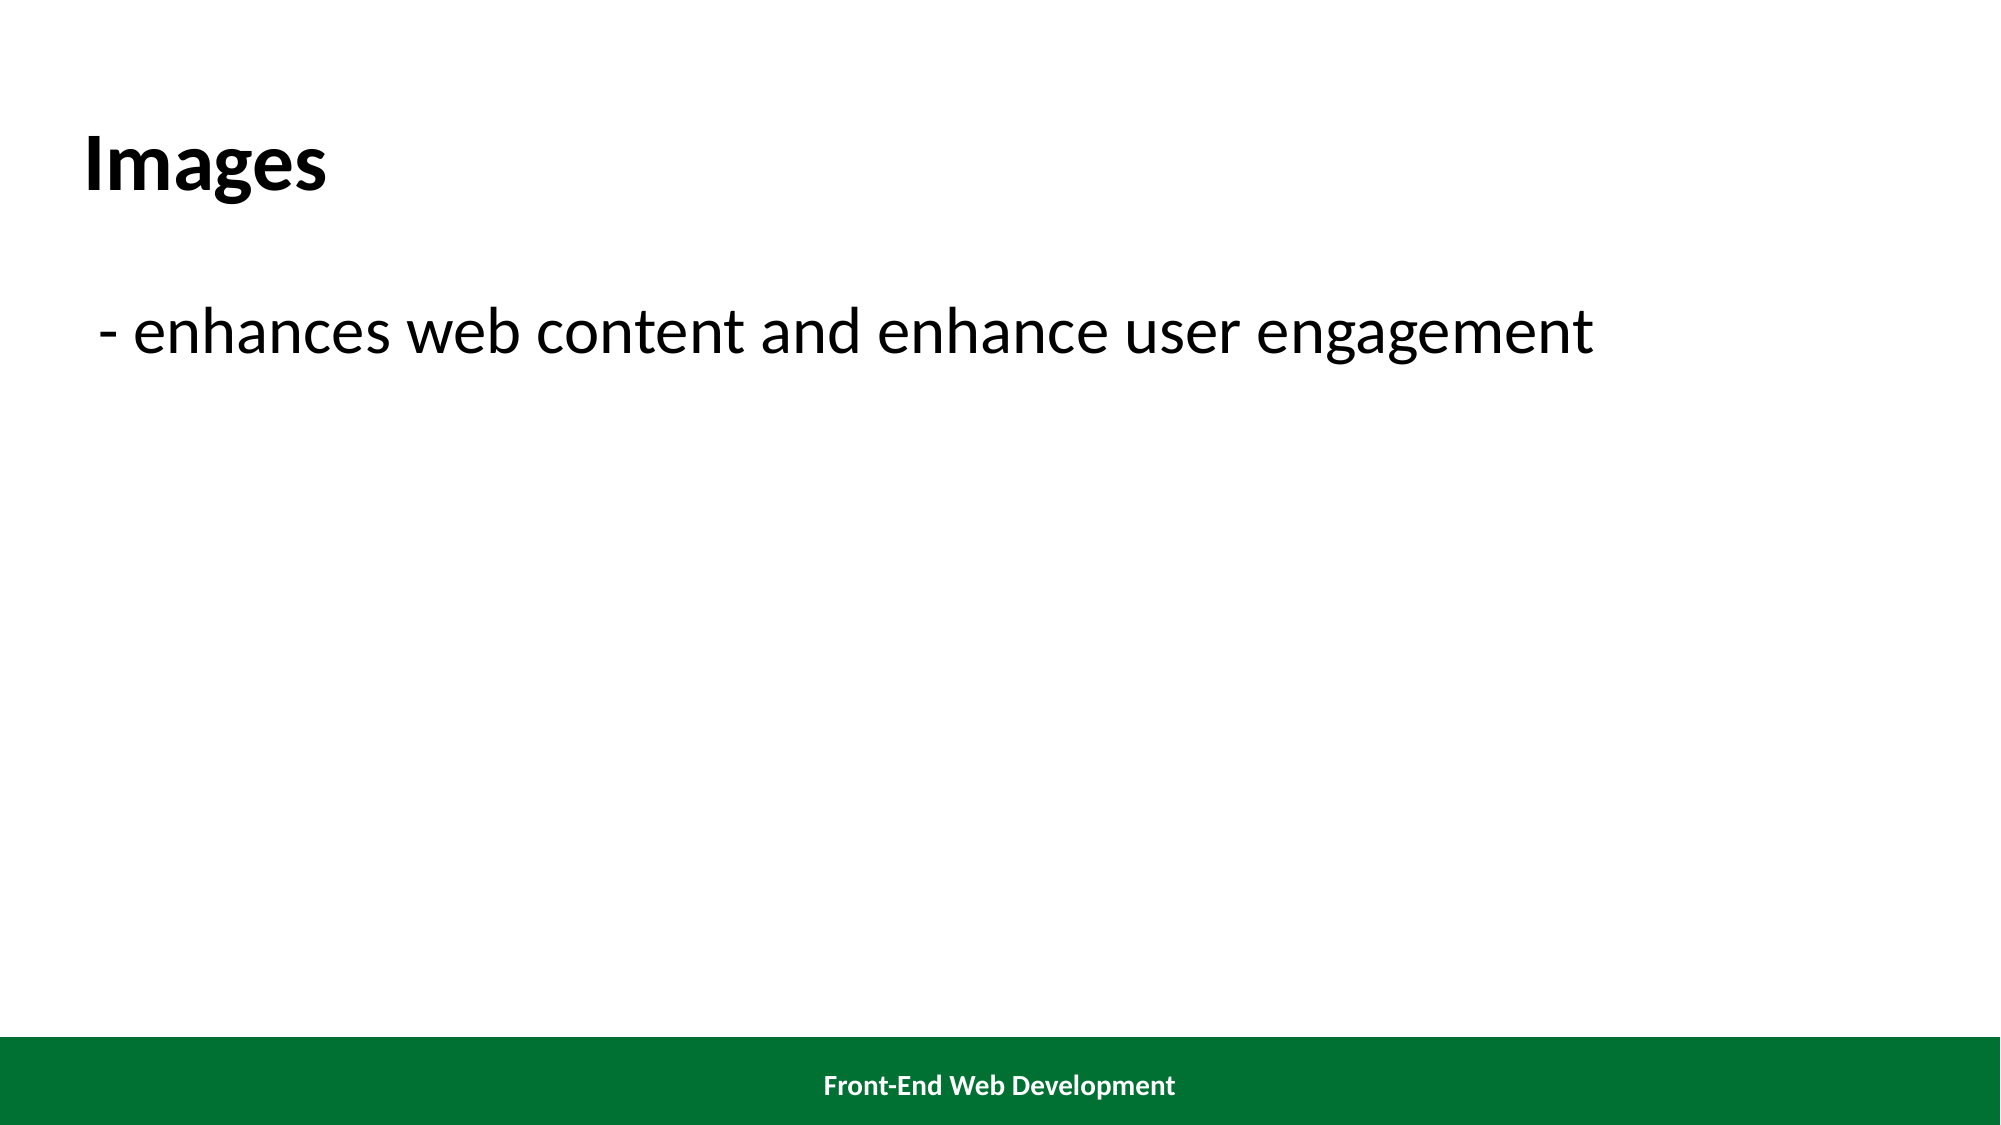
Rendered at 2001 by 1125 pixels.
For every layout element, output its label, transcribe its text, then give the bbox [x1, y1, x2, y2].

text_box Images - enhances web content and enhance user engagement [68, 99, 1944, 375]
